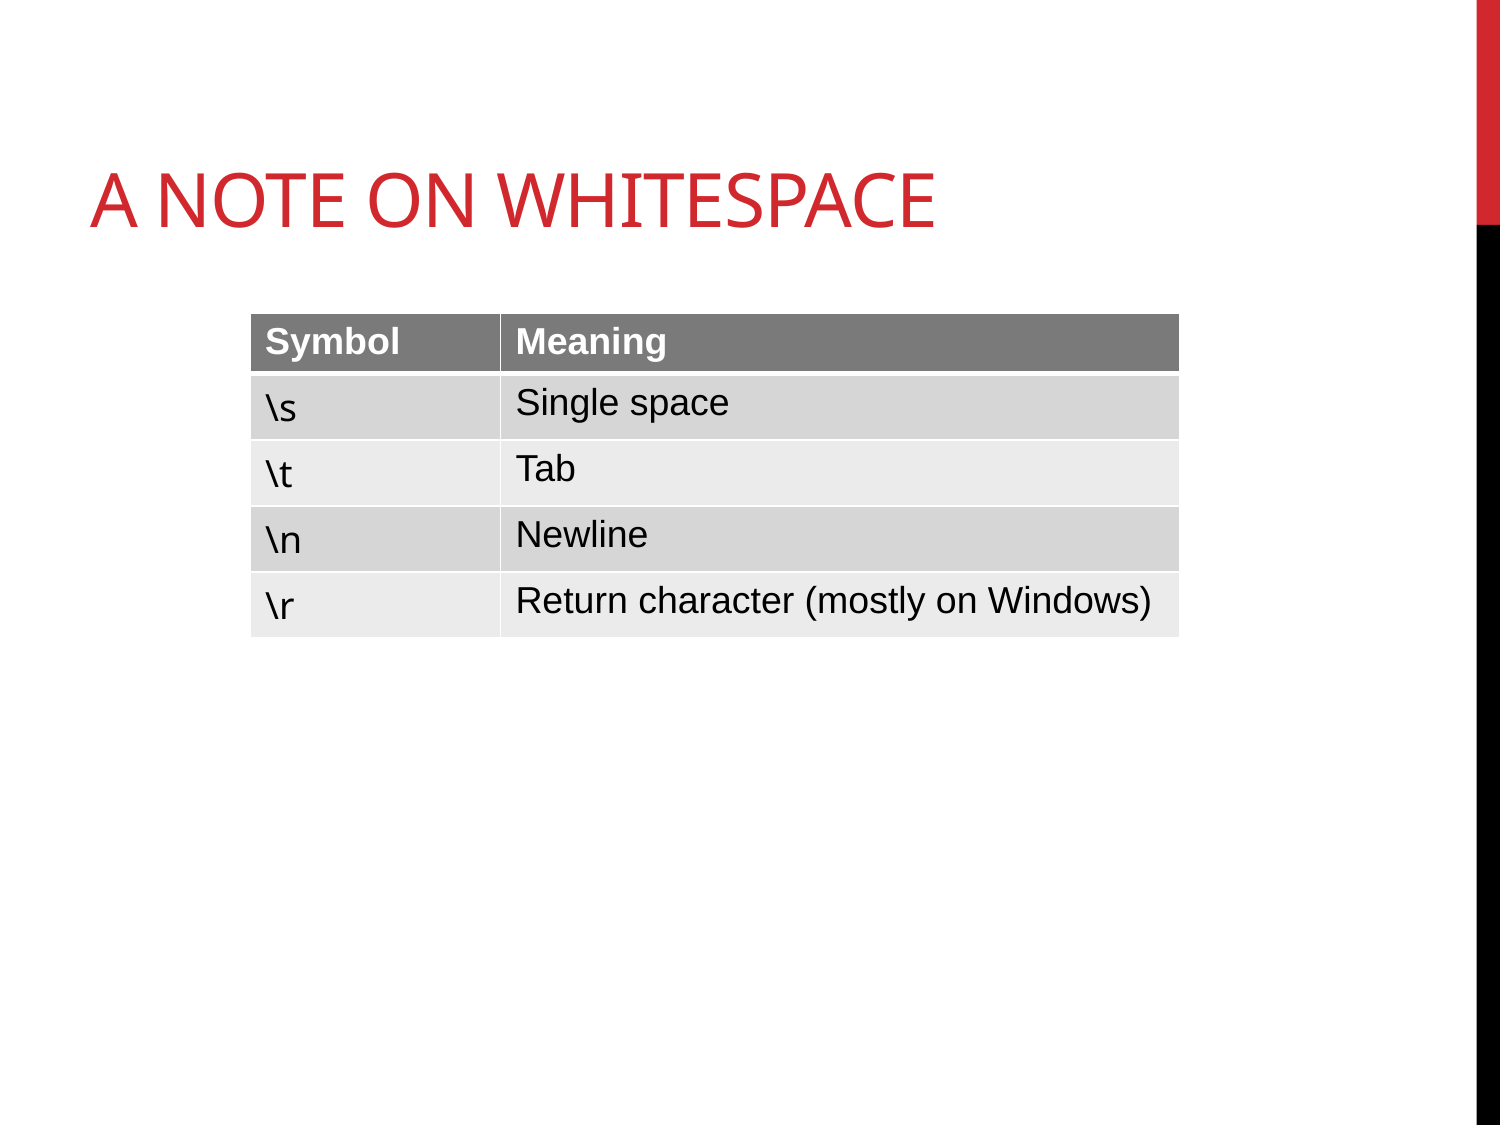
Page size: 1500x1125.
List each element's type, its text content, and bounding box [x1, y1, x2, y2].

table_cell Tab [501, 441, 1179, 505]
table_cell Return character (mostly on Windows) [501, 573, 1179, 637]
table_cell Single space [501, 376, 1179, 439]
table_header Symbol [251, 314, 500, 371]
table_header Meaning [501, 314, 1179, 371]
table_cell \n [251, 507, 500, 571]
title A note on whitespace [75, 25, 1325, 250]
table_cell Newline [501, 507, 1179, 571]
table_cell \r [251, 573, 500, 637]
table_cell \s [251, 376, 500, 439]
table_cell \t [251, 441, 500, 505]
